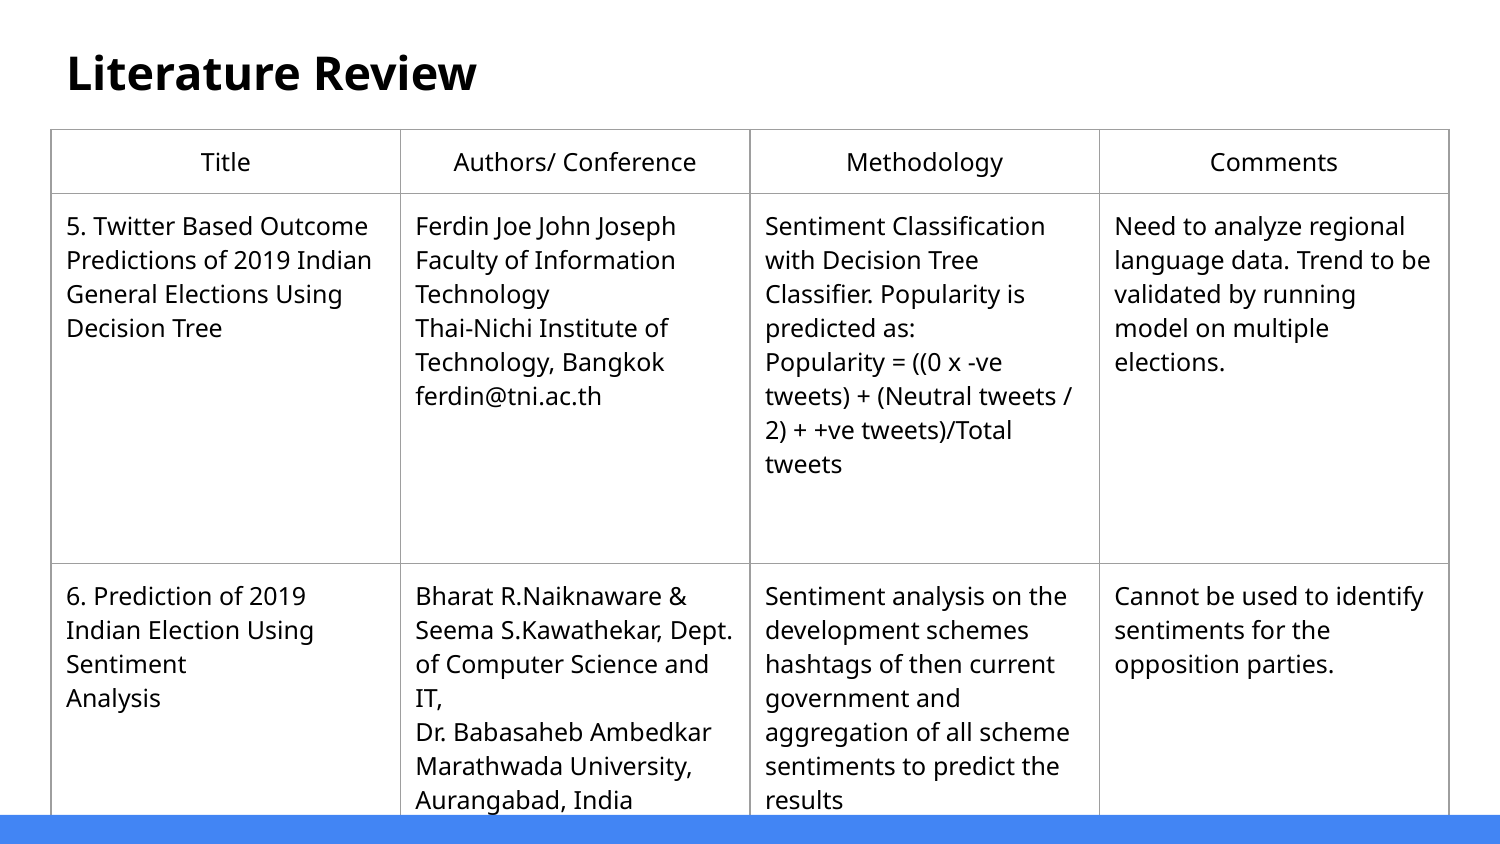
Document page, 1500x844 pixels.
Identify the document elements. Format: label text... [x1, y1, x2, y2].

table_cell Sentiment analysis on the development schemes hashtags of then current government and aggregation of all scheme sentiments to predict the results [751, 564, 1099, 814]
table_header Authors/ Conference [401, 130, 749, 193]
title Literature Review [51, 25, 1449, 120]
text_box [0, 814, 1500, 844]
table_cell Sentiment Classification with Decision Tree Classifier. Popularity is predicted as: Popularity = ((0 x -ve tweets) + (Neutral tweets / 2) + +ve tweets)/Total tweets [751, 194, 1099, 563]
table_cell Ferdin Joe John Joseph Faculty of Information Technology Thai-Nichi Institute of Technology, Bangkok ferdin@tni.ac.th [401, 194, 749, 563]
table_cell 6. Prediction of 2019 Indian Election Using Sentiment Analysis [52, 564, 400, 814]
table_cell Cannot be used to identify sentiments for the opposition parties. [1100, 564, 1448, 814]
table_header Methodology [751, 130, 1099, 193]
table_cell Bharat R.Naiknaware & Seema S.Kawathekar, Dept. of Computer Science and IT, Dr. Babasaheb Ambedkar Marathwada University, Aurangabad, India [401, 564, 749, 814]
table_cell 5. Twitter Based Outcome Predictions of 2019 Indian General Elections Using Decision Tree [52, 194, 400, 563]
table_cell Need to analyze regional language data. Trend to be validated by running model on multiple elections. [1100, 194, 1448, 563]
table_header Comments [1100, 130, 1448, 193]
table_header Title [52, 130, 400, 193]
